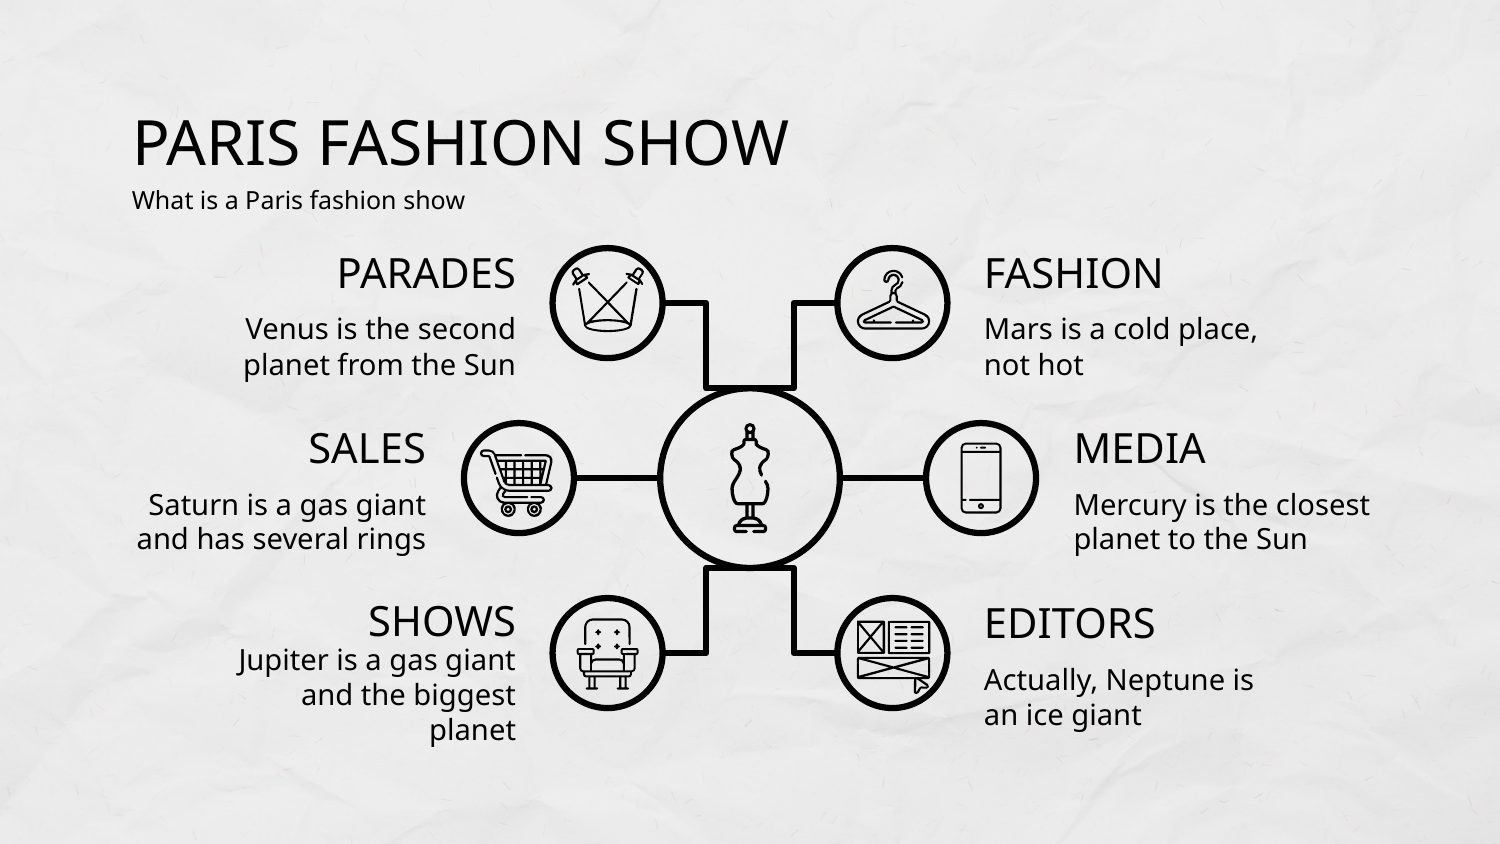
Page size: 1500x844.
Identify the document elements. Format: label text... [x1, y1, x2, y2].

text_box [479, 449, 554, 518]
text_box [1058, 419, 1396, 569]
text_box What is a Paris fashion show [116, 169, 1383, 218]
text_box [968, 594, 1306, 744]
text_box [194, 592, 532, 742]
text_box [463, 247, 1037, 709]
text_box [194, 244, 532, 394]
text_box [968, 244, 1306, 394]
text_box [960, 442, 1002, 514]
title PARIS FASHION SHOW [116, 87, 1383, 169]
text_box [856, 620, 931, 695]
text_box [576, 618, 639, 690]
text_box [570, 267, 645, 333]
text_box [856, 269, 931, 330]
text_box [104, 419, 442, 569]
